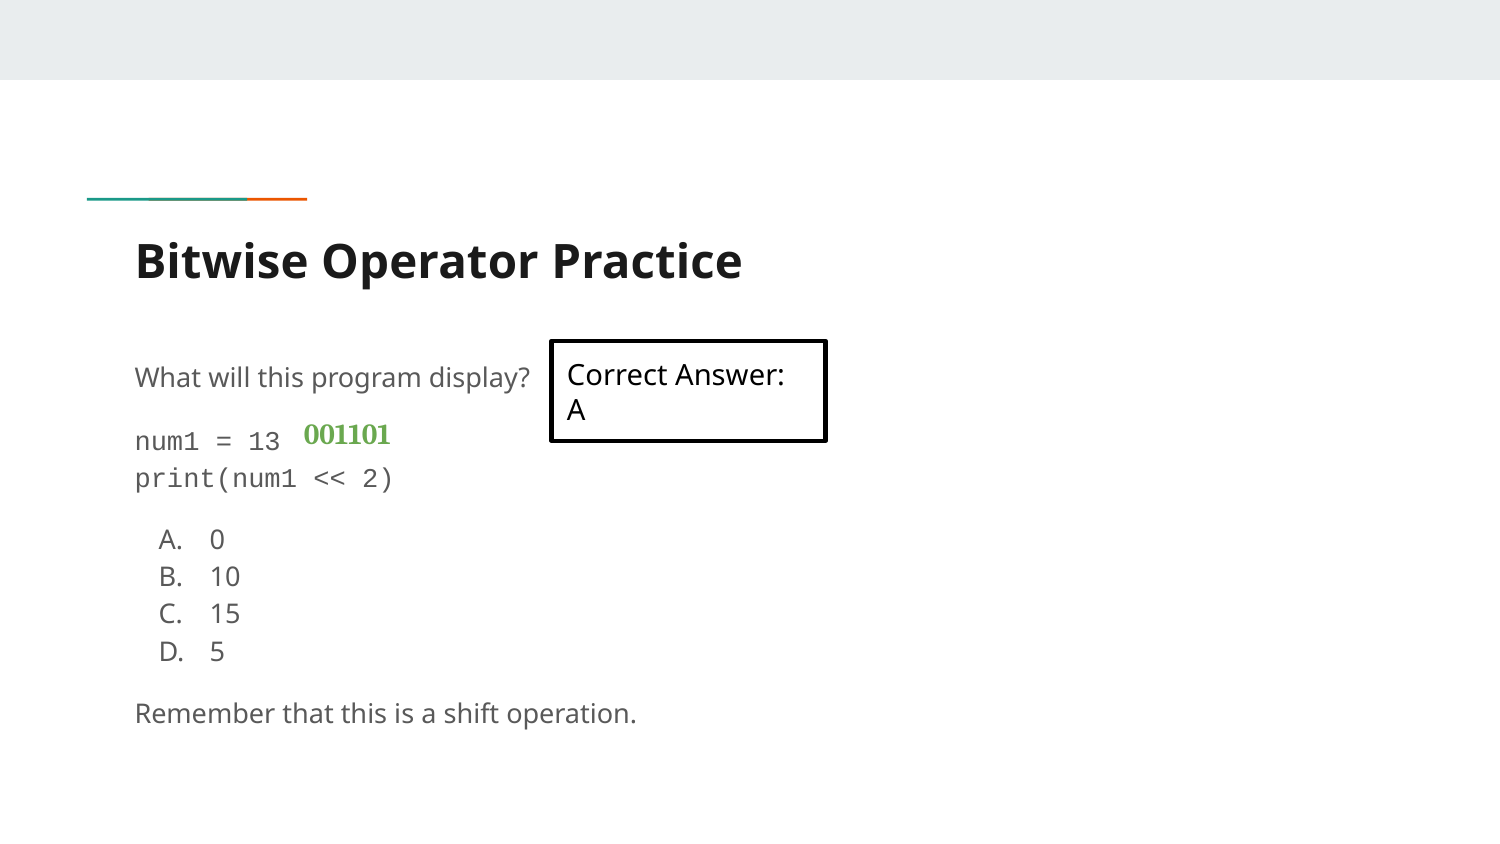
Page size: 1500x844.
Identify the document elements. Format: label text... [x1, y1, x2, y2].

text_box Correct Answer: A [551, 340, 826, 441]
title Bitwise Operator Practice [119, 216, 1381, 305]
text_box 001101 [267, 400, 427, 466]
list What will this program display? num1 = 13 print(num1 << 2) 0 10 15 5 Remember that this is a shift operation. [119, 341, 1381, 806]
